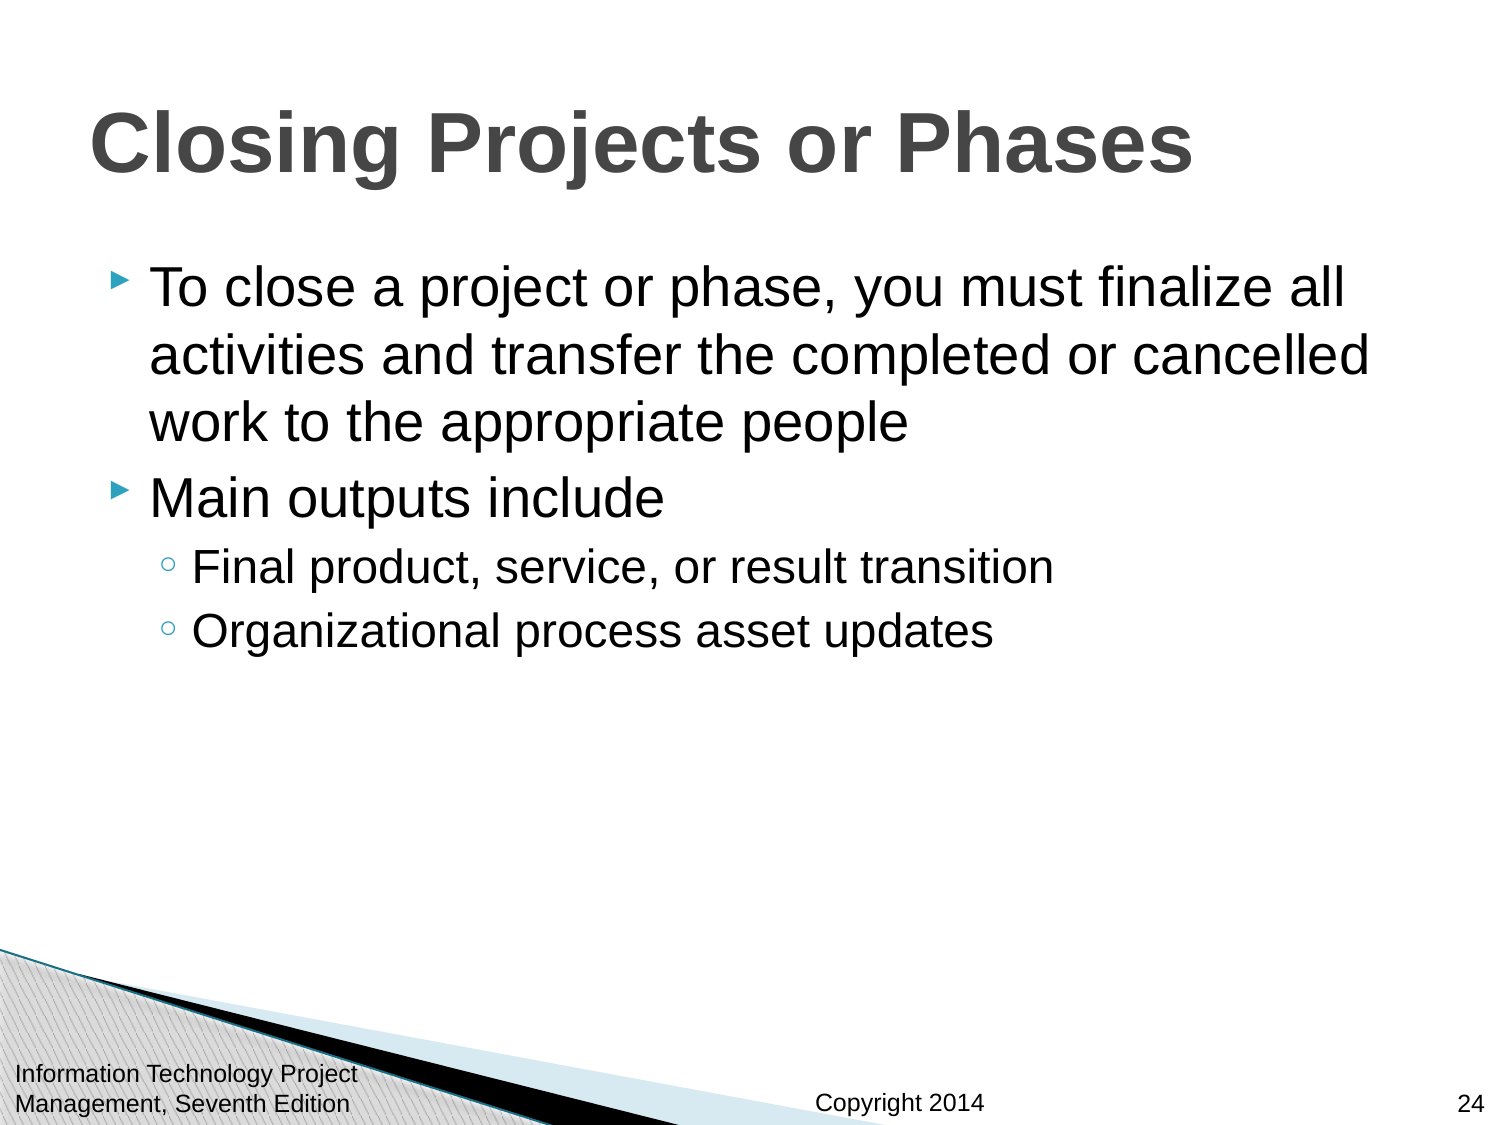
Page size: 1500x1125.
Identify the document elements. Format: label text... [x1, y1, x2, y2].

list To close a project or phase, you must finalize all activities and transfer the completed or cancelled work to the appropriate people Main outputs include Final product, service, or result transition Organizational process asset updates [75, 243, 1425, 986]
title Closing Projects or Phases [75, 45, 1425, 233]
footer Information Technology Project Management, Seventh Edition [0, 1065, 386, 1125]
slide_number 24 [1412, 1065, 1500, 1125]
